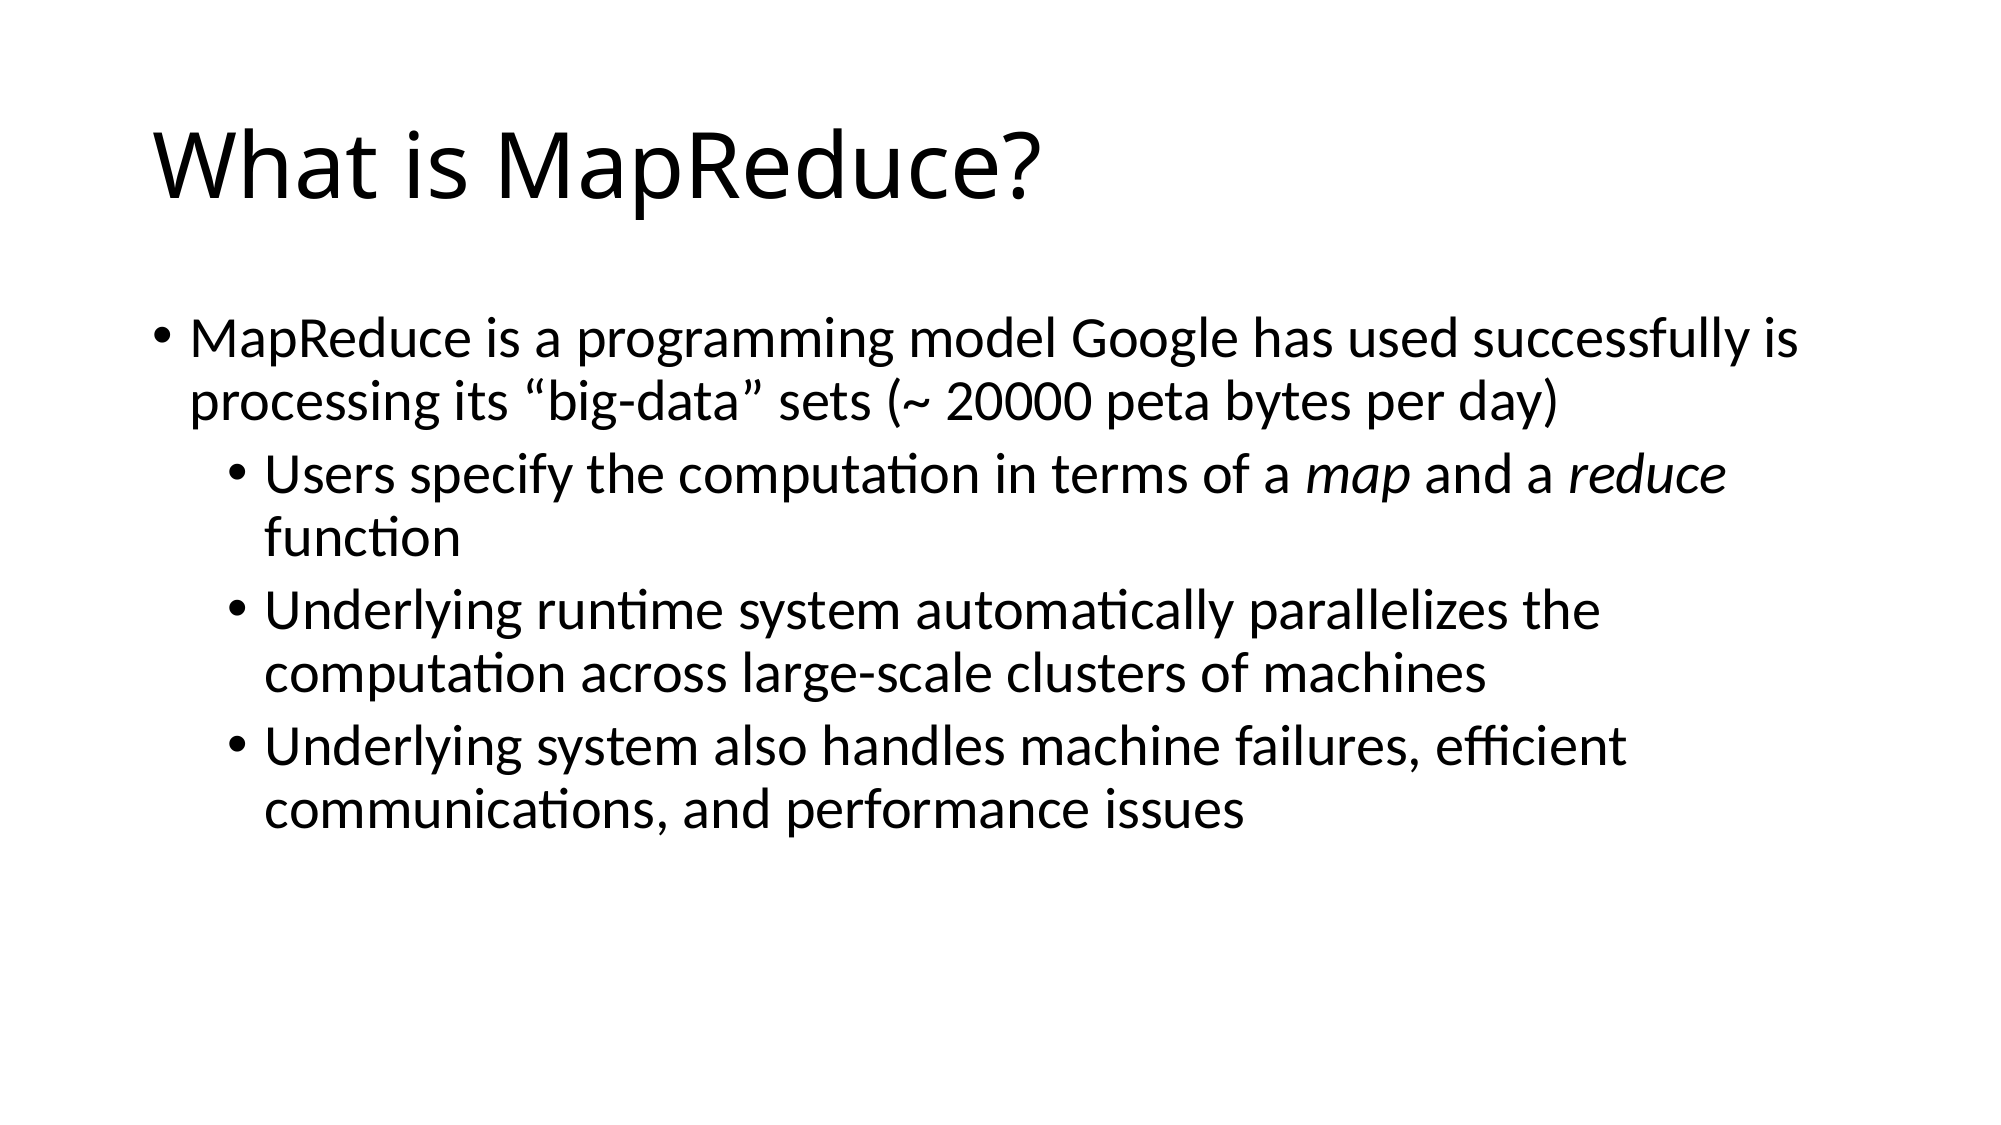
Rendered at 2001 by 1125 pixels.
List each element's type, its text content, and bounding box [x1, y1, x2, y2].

title What is MapReduce? [137, 59, 1863, 278]
list MapReduce is a programming model Google has used successfully is processing its “big-data” sets (~ 20000 peta bytes per day) Users specify the computation in terms of a map and a reduce function Underlying runtime system automatically parallelizes the computation across large-scale clusters of machines Underlying system also handles machine failures, efficient communications, and performance issues [137, 299, 1863, 1014]
